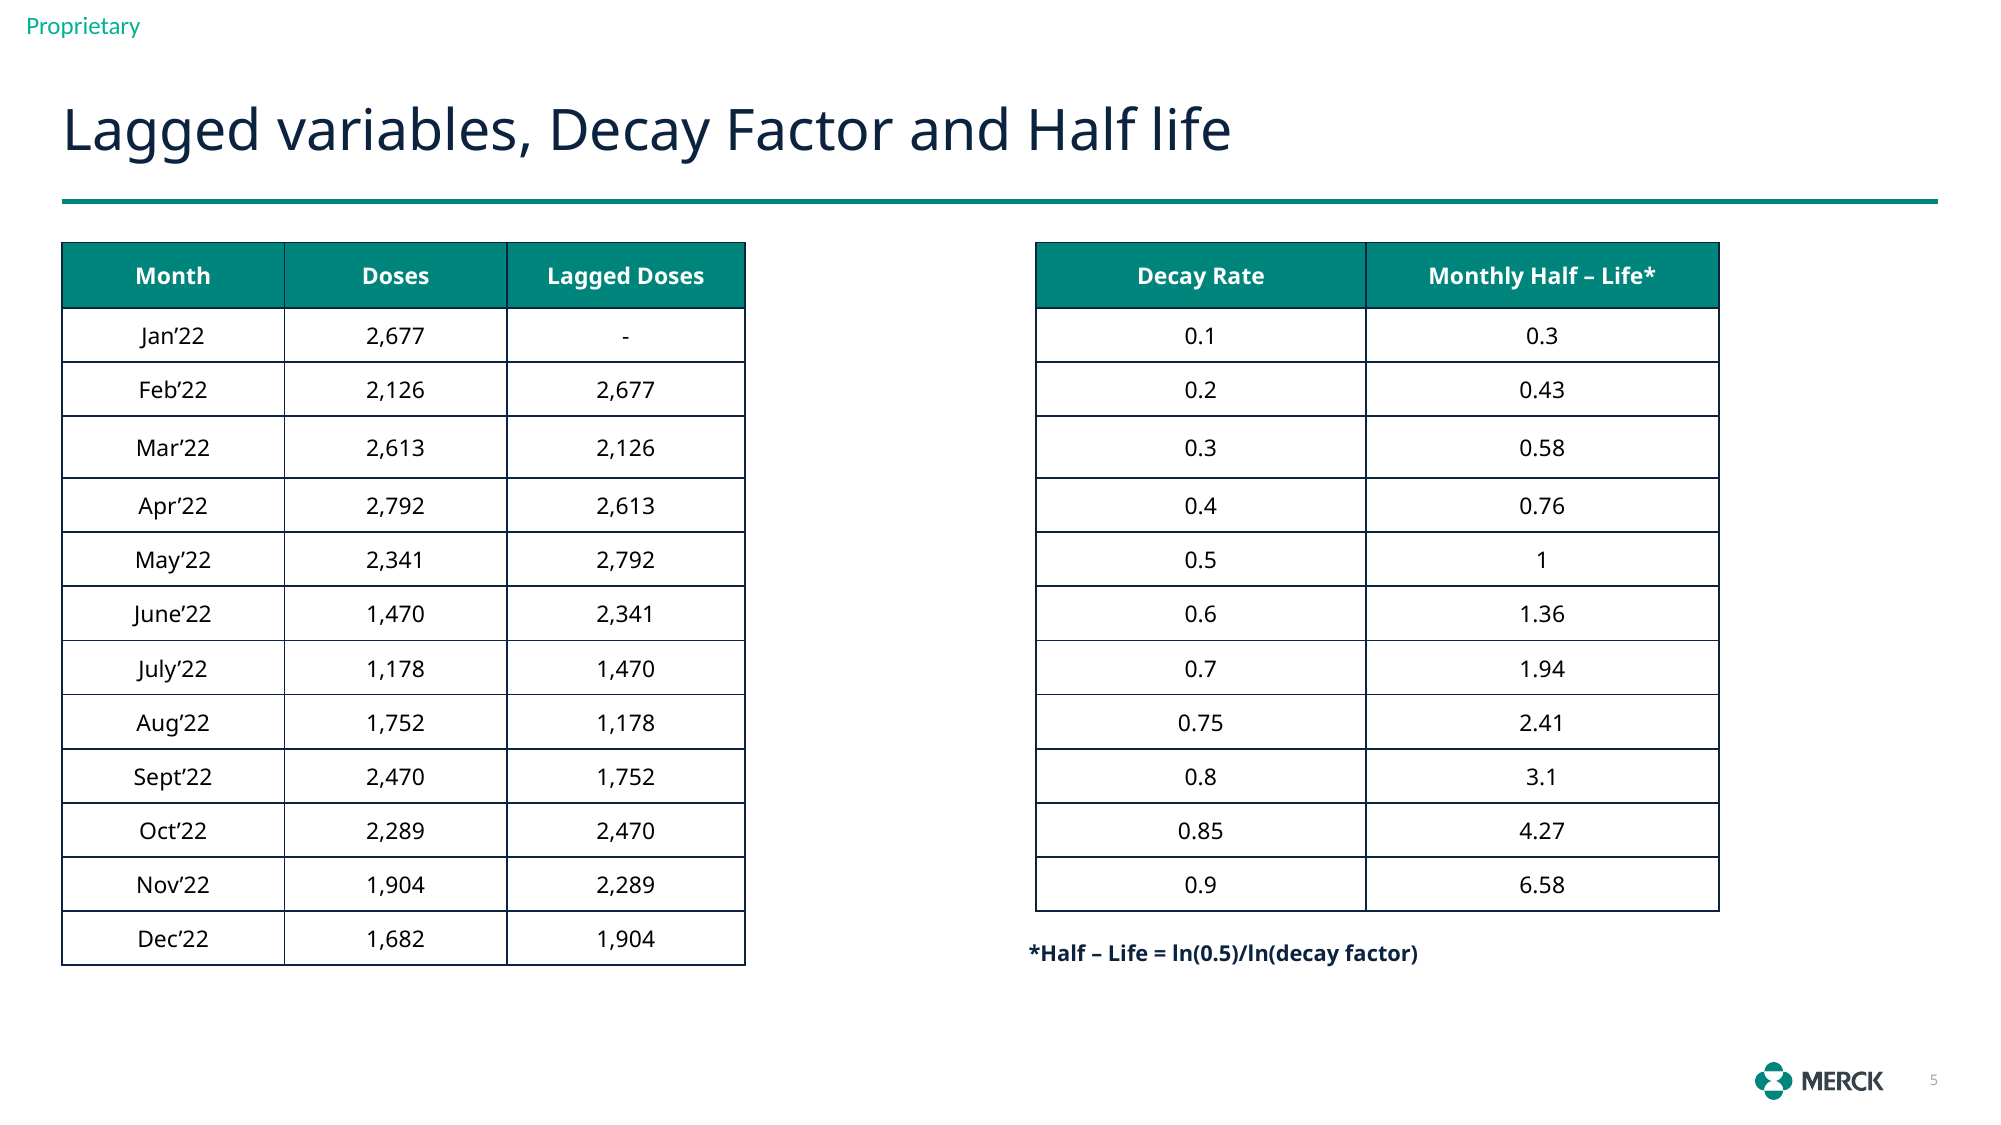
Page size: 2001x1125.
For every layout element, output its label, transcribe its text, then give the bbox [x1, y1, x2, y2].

table_cell 2,341 [285, 533, 506, 585]
table_cell 0.2 [1037, 363, 1365, 415]
table_cell 6.58 [1367, 858, 1718, 910]
table_cell 0.5 [1037, 533, 1365, 585]
table_cell July’22 [63, 641, 284, 694]
table_cell 0.76 [1367, 479, 1718, 531]
text_box *Half – Life = ln(0.5)/ln(decay factor) [937, 926, 1511, 979]
table_cell 2,289 [285, 804, 506, 856]
table_cell 2.41 [1367, 695, 1718, 748]
table_cell 0.8 [1037, 750, 1365, 802]
table_header Monthly Half – Life* [1367, 243, 1718, 307]
table_cell Nov’22 [63, 858, 284, 910]
table_cell 2,677 [285, 309, 506, 361]
table_cell 0.6 [1037, 587, 1365, 640]
table_cell 1,470 [285, 587, 506, 640]
table_cell 2,126 [508, 417, 744, 477]
table_cell 2,792 [285, 479, 506, 531]
table_cell 2,470 [508, 804, 744, 856]
table_header Month [63, 243, 284, 307]
table_cell 2,677 [508, 363, 744, 415]
table_cell 1.36 [1367, 587, 1718, 640]
table_cell Mar’22 [63, 417, 284, 477]
table_cell Jan’22 [63, 309, 284, 361]
picture [1740, 1043, 1899, 1119]
table_header Decay Rate [1037, 243, 1365, 307]
slide_number 5 [1900, 1062, 1938, 1099]
table_cell 1.94 [1367, 641, 1718, 694]
table_cell 1,178 [285, 641, 506, 694]
table_cell 0.1 [1037, 309, 1365, 361]
table_cell 2,289 [508, 858, 744, 910]
table_cell Apr’22 [63, 479, 284, 531]
table_cell 0.85 [1037, 804, 1365, 856]
table_cell 1,682 [285, 912, 506, 964]
table_cell 1,470 [508, 641, 744, 694]
table_cell May’22 [63, 533, 284, 585]
table_cell 2,792 [508, 533, 744, 585]
table_cell 0.43 [1367, 363, 1718, 415]
table_cell 0.3 [1037, 417, 1365, 477]
table_cell 1,178 [508, 695, 744, 748]
table_cell 0.9 [1037, 858, 1365, 910]
table_cell Oct’22 [63, 804, 284, 856]
table_cell 3.1 [1367, 750, 1718, 802]
table_cell - [508, 309, 744, 361]
table_cell Dec’22 [63, 912, 284, 964]
table_cell 2,126 [285, 363, 506, 415]
table_cell 2,613 [508, 479, 744, 531]
table_cell 4.27 [1367, 804, 1718, 856]
title Lagged variables, Decay Factor and Half life [62, 62, 1939, 202]
table_header Lagged Doses [508, 243, 744, 307]
table_cell 0.58 [1367, 417, 1718, 477]
table_header Doses [285, 243, 506, 307]
table_cell 0.4 [1037, 479, 1365, 531]
table_cell 0.75 [1037, 695, 1365, 748]
table_cell 1,752 [508, 750, 744, 802]
table_cell June’22 [63, 587, 284, 640]
table_cell 0.3 [1367, 309, 1718, 361]
table_cell 1,904 [508, 912, 744, 964]
table_cell Sept’22 [63, 750, 284, 802]
table_cell 2,341 [508, 587, 744, 640]
table_cell 0.7 [1037, 641, 1365, 694]
table_cell 1,752 [285, 695, 506, 748]
table_cell 2,470 [285, 750, 506, 802]
table_cell Feb’22 [63, 363, 284, 415]
table_cell 1 [1367, 533, 1718, 585]
table_cell 1,904 [285, 858, 506, 910]
table_cell Aug’22 [63, 695, 284, 748]
table_cell 2,613 [285, 417, 506, 477]
